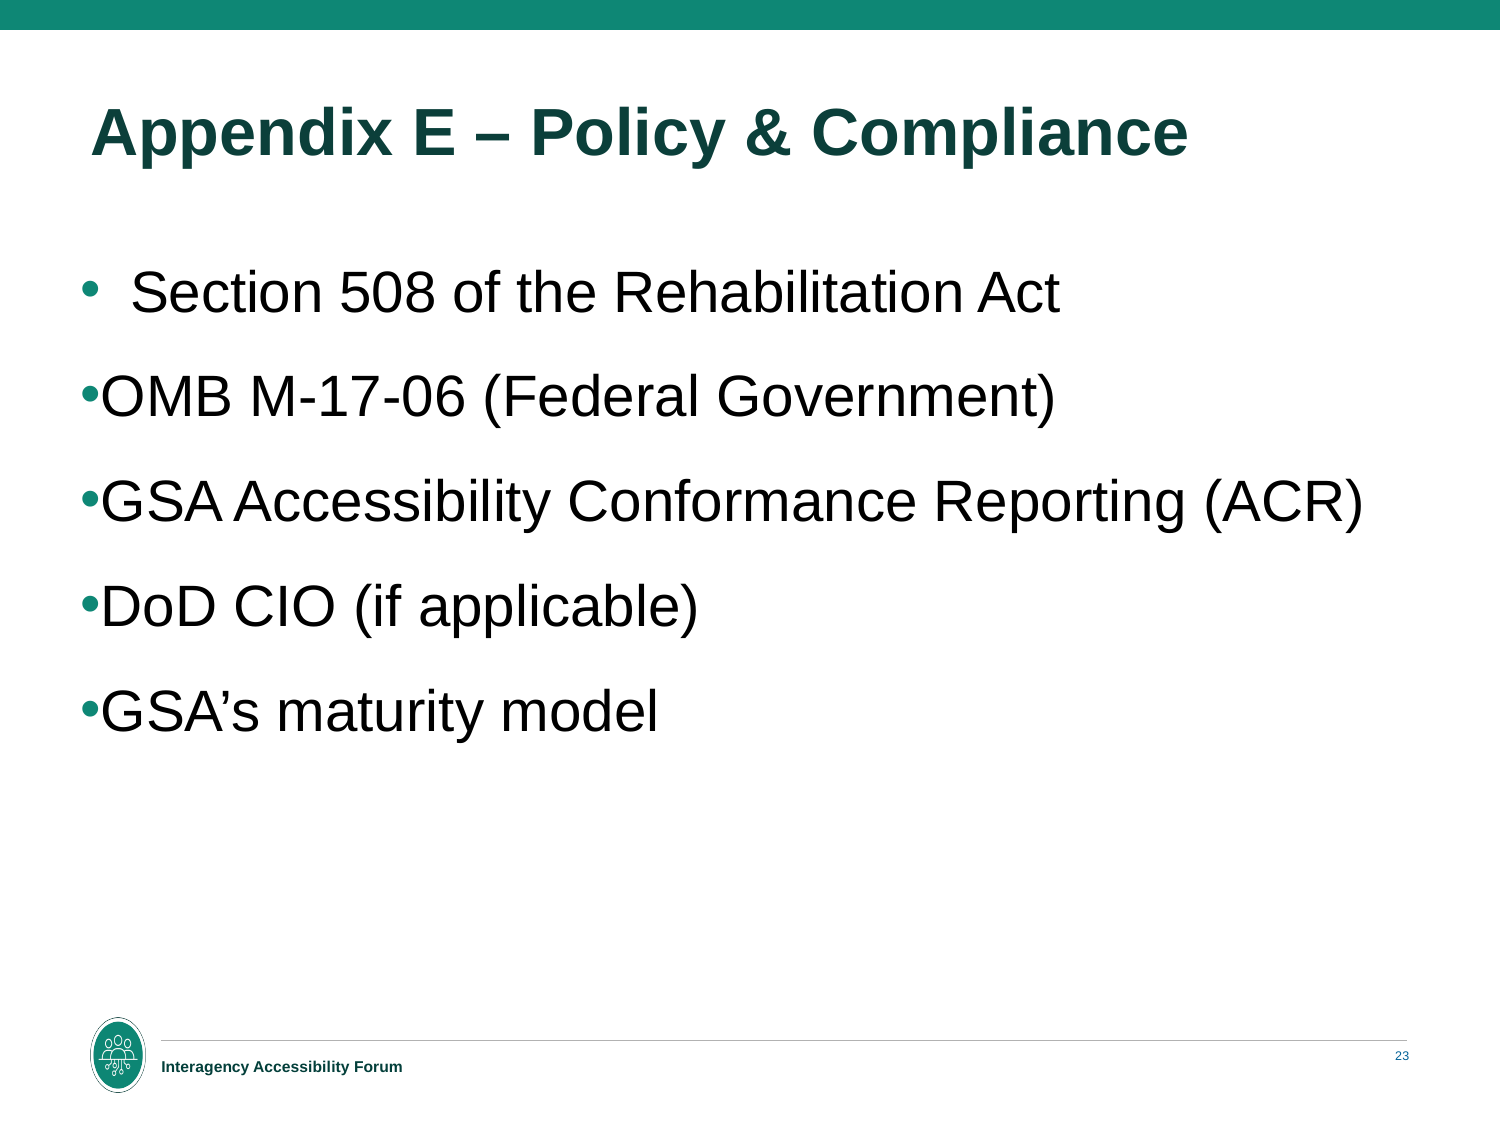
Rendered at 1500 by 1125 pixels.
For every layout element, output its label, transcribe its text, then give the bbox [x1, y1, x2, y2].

slide_number 23 [1343, 1040, 1410, 1071]
list Section 508 of the Rehabilitation Act OMB M-17-06 (Federal Government) GSA Accessibility Conformance Reporting (ACR) DoD CIO (if applicable) GSA’s maturity model [65, 246, 1435, 1012]
picture [90, 1017, 146, 1093]
title Appendix E – Policy & Compliance [90, 90, 1410, 171]
